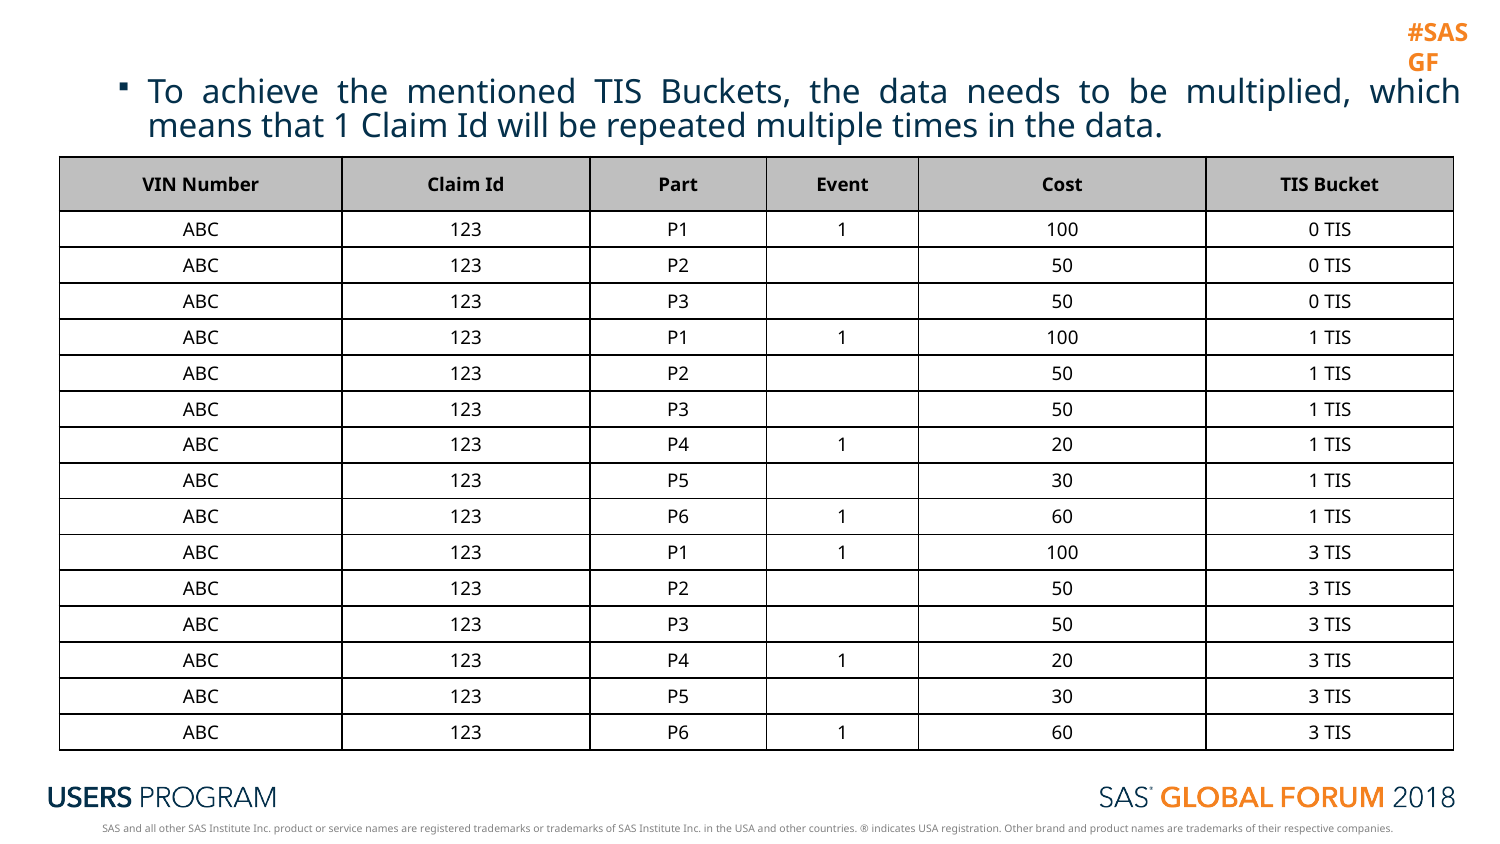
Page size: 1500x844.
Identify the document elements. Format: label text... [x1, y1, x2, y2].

table_cell 123 [343, 356, 589, 390]
table_cell 1 TIS [1207, 392, 1453, 426]
table_cell P5 [591, 679, 766, 713]
table_cell 123 [343, 535, 589, 569]
table_cell 100 [919, 320, 1205, 354]
table_cell 123 [343, 715, 589, 749]
table_cell 3 TIS [1207, 535, 1453, 569]
table_cell 3 TIS [1207, 571, 1453, 605]
table_header TIS Bucket [1207, 158, 1453, 210]
table_cell ABC [60, 643, 341, 677]
table_cell ABC [60, 392, 341, 426]
table_cell 3 TIS [1207, 643, 1453, 677]
table_cell [767, 392, 918, 426]
table_cell P2 [591, 571, 766, 605]
table_cell 50 [919, 607, 1205, 641]
table_cell 50 [919, 392, 1205, 426]
table_cell 123 [343, 571, 589, 605]
table_cell P1 [591, 320, 766, 354]
table_cell [767, 464, 918, 498]
table_cell 123 [343, 212, 589, 246]
table_cell 100 [919, 212, 1205, 246]
table_cell 1 [767, 715, 918, 749]
table_cell [767, 356, 918, 390]
table_cell 1 TIS [1207, 499, 1453, 534]
table_cell ABC [60, 248, 341, 282]
table_cell 1 [767, 320, 918, 354]
table_cell 123 [343, 607, 589, 641]
table_cell ABC [60, 284, 341, 318]
table_cell [767, 248, 918, 282]
table_cell P3 [591, 284, 766, 318]
table_cell 30 [919, 464, 1205, 498]
table_cell 1 [767, 428, 918, 462]
table_cell ABC [60, 320, 341, 354]
table_cell [767, 571, 918, 605]
table_cell ABC [60, 212, 341, 246]
table_cell 1 [767, 643, 918, 677]
table_cell P4 [591, 643, 766, 677]
table_cell 1 [767, 499, 918, 534]
table_cell 0 TIS [1207, 212, 1453, 246]
table_cell P4 [591, 428, 766, 462]
table_cell P3 [591, 607, 766, 641]
table_cell 123 [343, 392, 589, 426]
table_cell 60 [919, 499, 1205, 534]
table_cell 1 TIS [1207, 320, 1453, 354]
table_cell 123 [343, 248, 589, 282]
table_cell ABC [60, 715, 341, 749]
table_cell P1 [591, 212, 766, 246]
table_cell 30 [919, 679, 1205, 713]
table_cell 123 [343, 464, 589, 498]
table_cell ABC [60, 499, 341, 534]
table_cell 123 [343, 499, 589, 534]
table_cell 20 [919, 643, 1205, 677]
table_cell ABC [60, 356, 341, 390]
table_cell 3 TIS [1207, 679, 1453, 713]
list To achieve the mentioned TIS Buckets, the data needs to be multiplied, which means that 1 Claim Id will be repeated multiple times in the data. [102, 69, 1479, 263]
picture [0, 0, 1500, 844]
table_cell 1 [767, 535, 918, 569]
table_cell 1 TIS [1207, 428, 1453, 462]
table_cell 123 [343, 284, 589, 318]
table_cell 60 [919, 715, 1205, 749]
table_cell P2 [591, 356, 766, 390]
table_cell 123 [343, 428, 589, 462]
table_cell 123 [343, 320, 589, 354]
table_cell ABC [60, 607, 341, 641]
table_header Part [591, 158, 766, 210]
table_cell 20 [919, 428, 1205, 462]
table_cell 50 [919, 248, 1205, 282]
table_cell 100 [919, 535, 1205, 569]
table_cell 3 TIS [1207, 715, 1453, 749]
table_cell 1 TIS [1207, 356, 1453, 390]
table_cell 50 [919, 284, 1205, 318]
table_cell 123 [343, 679, 589, 713]
table_cell P6 [591, 499, 766, 534]
table_cell 3 TIS [1207, 607, 1453, 641]
table_cell ABC [60, 571, 341, 605]
table_cell ABC [60, 428, 341, 462]
table_header Event [767, 158, 918, 210]
table_cell [767, 679, 918, 713]
table_cell P3 [591, 392, 766, 426]
table_cell 0 TIS [1207, 284, 1453, 318]
table_cell 50 [919, 356, 1205, 390]
table_cell [767, 607, 918, 641]
table_header Cost [919, 158, 1205, 210]
table_cell ABC [60, 535, 341, 569]
table_cell P1 [591, 535, 766, 569]
table_cell 1 TIS [1207, 464, 1453, 498]
table_cell ABC [60, 679, 341, 713]
table_header VIN Number [60, 158, 341, 210]
table_cell P5 [591, 464, 766, 498]
table_cell P2 [591, 248, 766, 282]
table_cell 123 [343, 643, 589, 677]
table_cell P6 [591, 715, 766, 749]
table_cell 50 [919, 571, 1205, 605]
table_cell ABC [60, 464, 341, 498]
table_cell 1 [767, 212, 918, 246]
table_cell 0 TIS [1207, 248, 1453, 282]
table_header Claim Id [343, 158, 589, 210]
table_cell [767, 284, 918, 318]
